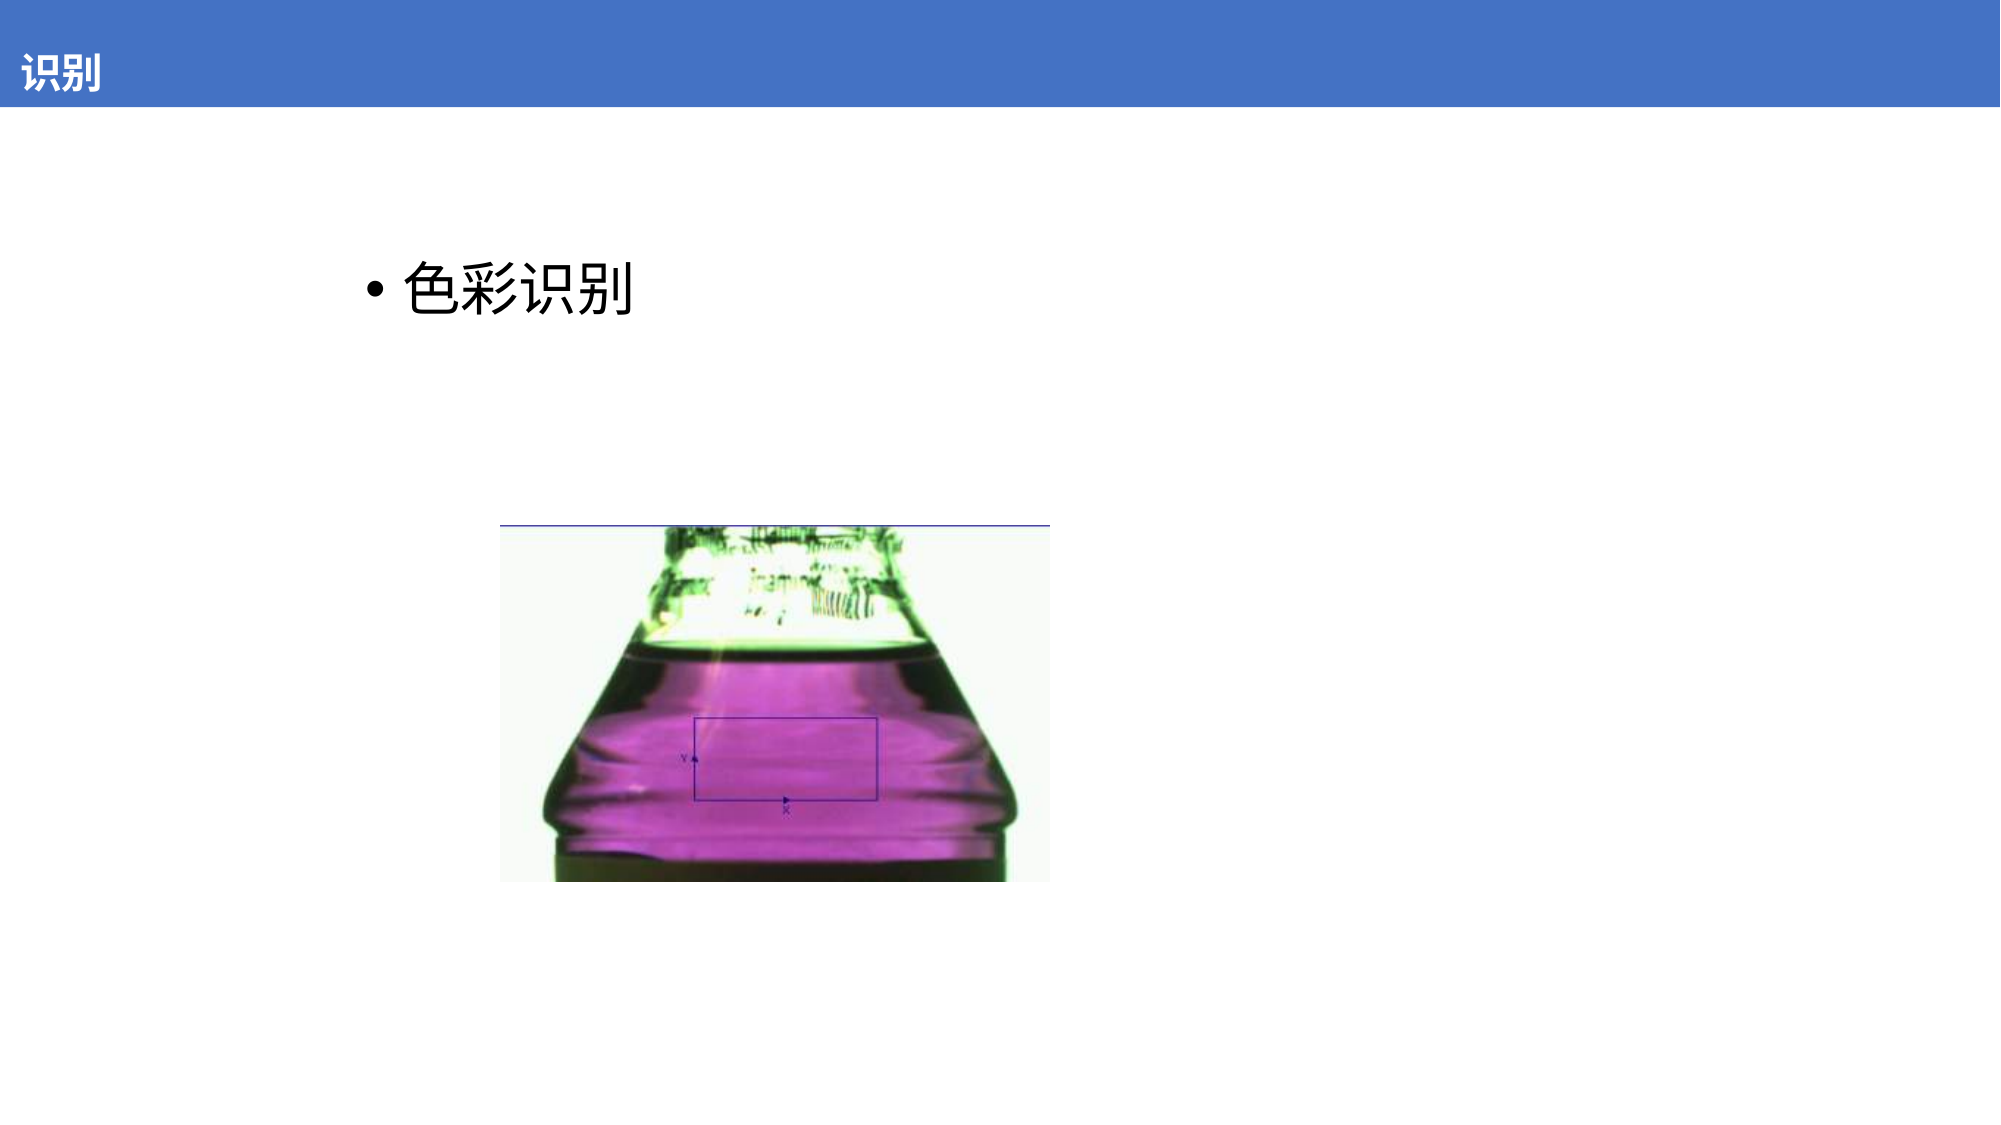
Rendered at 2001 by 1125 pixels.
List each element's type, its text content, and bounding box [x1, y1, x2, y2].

title 识别 [0, 0, 2000, 108]
list 色彩识别 [350, 252, 1650, 1063]
picture [499, 524, 1050, 882]
